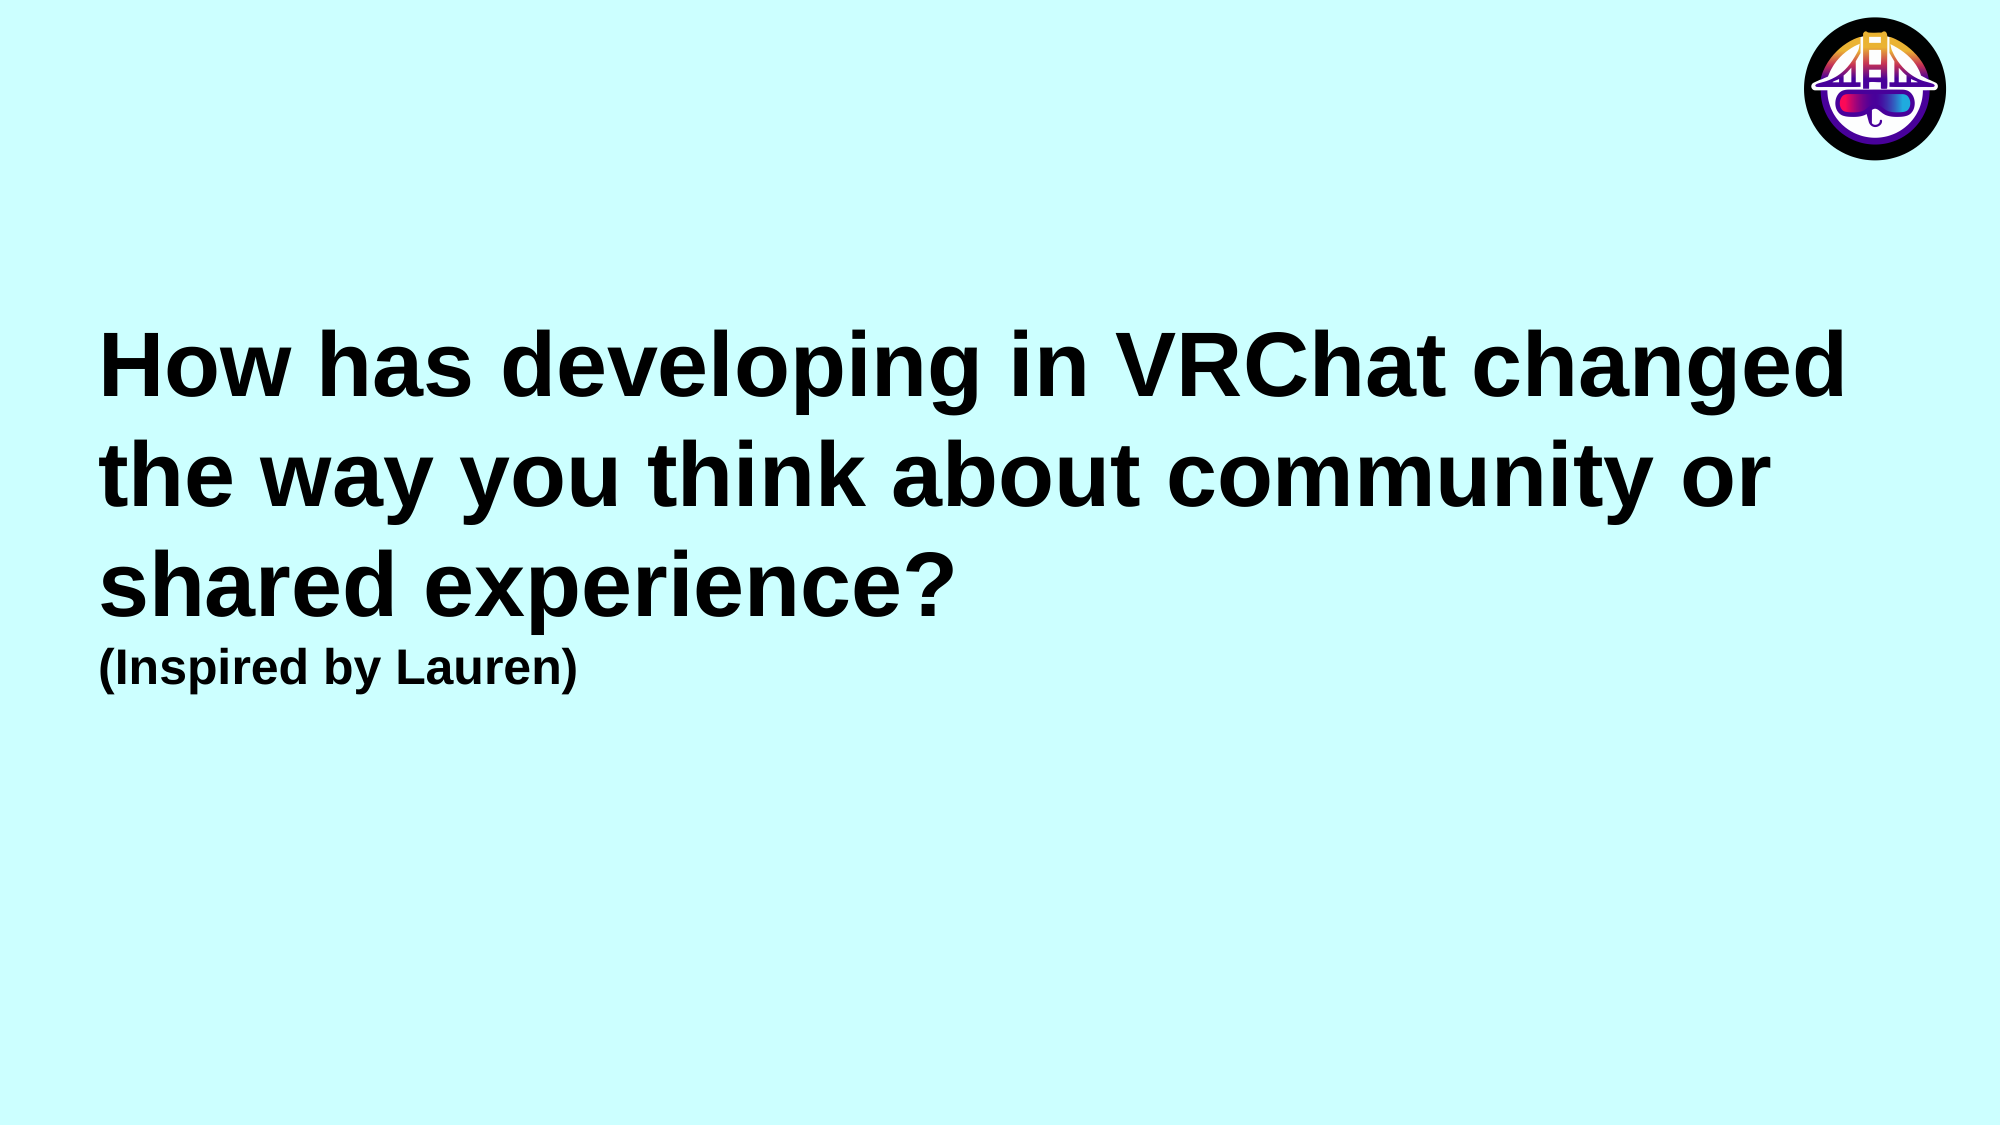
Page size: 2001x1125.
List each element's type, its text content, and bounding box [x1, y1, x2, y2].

picture [1800, 14, 1950, 165]
text_box How has developing in VRChat changed the way you think about community or shared experience? (Inspired by Lauren) [83, 252, 1971, 702]
